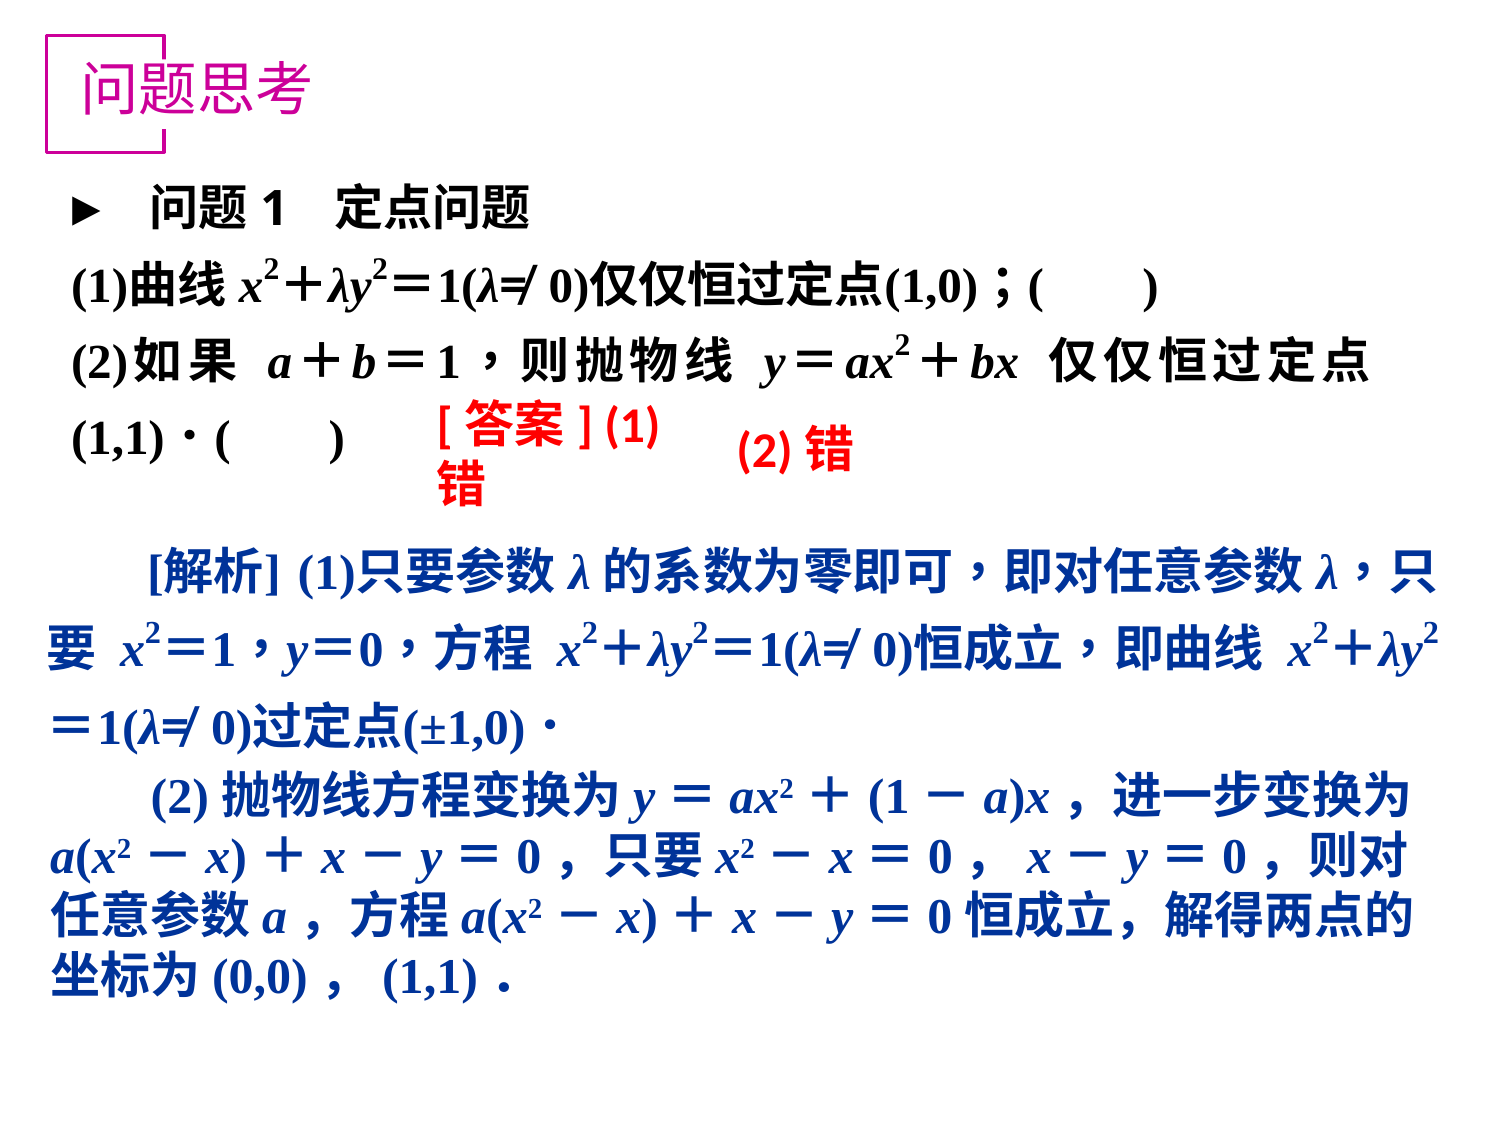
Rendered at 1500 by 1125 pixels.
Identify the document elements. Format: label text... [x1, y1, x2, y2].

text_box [46, 34, 329, 153]
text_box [70, 176, 1374, 535]
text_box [46, 538, 1442, 798]
text_box (2)抛物线方程变换为y＝ax2＋(1－a)x，进一步变换为a(x2－x)＋x－y＝0，只要x2－x＝0，x－y＝0，则对任意参数a，方程a(x2－x)＋x－y＝0恒成立，解得两点的坐标为(0,0)，(1,1)． [35, 756, 1442, 1012]
